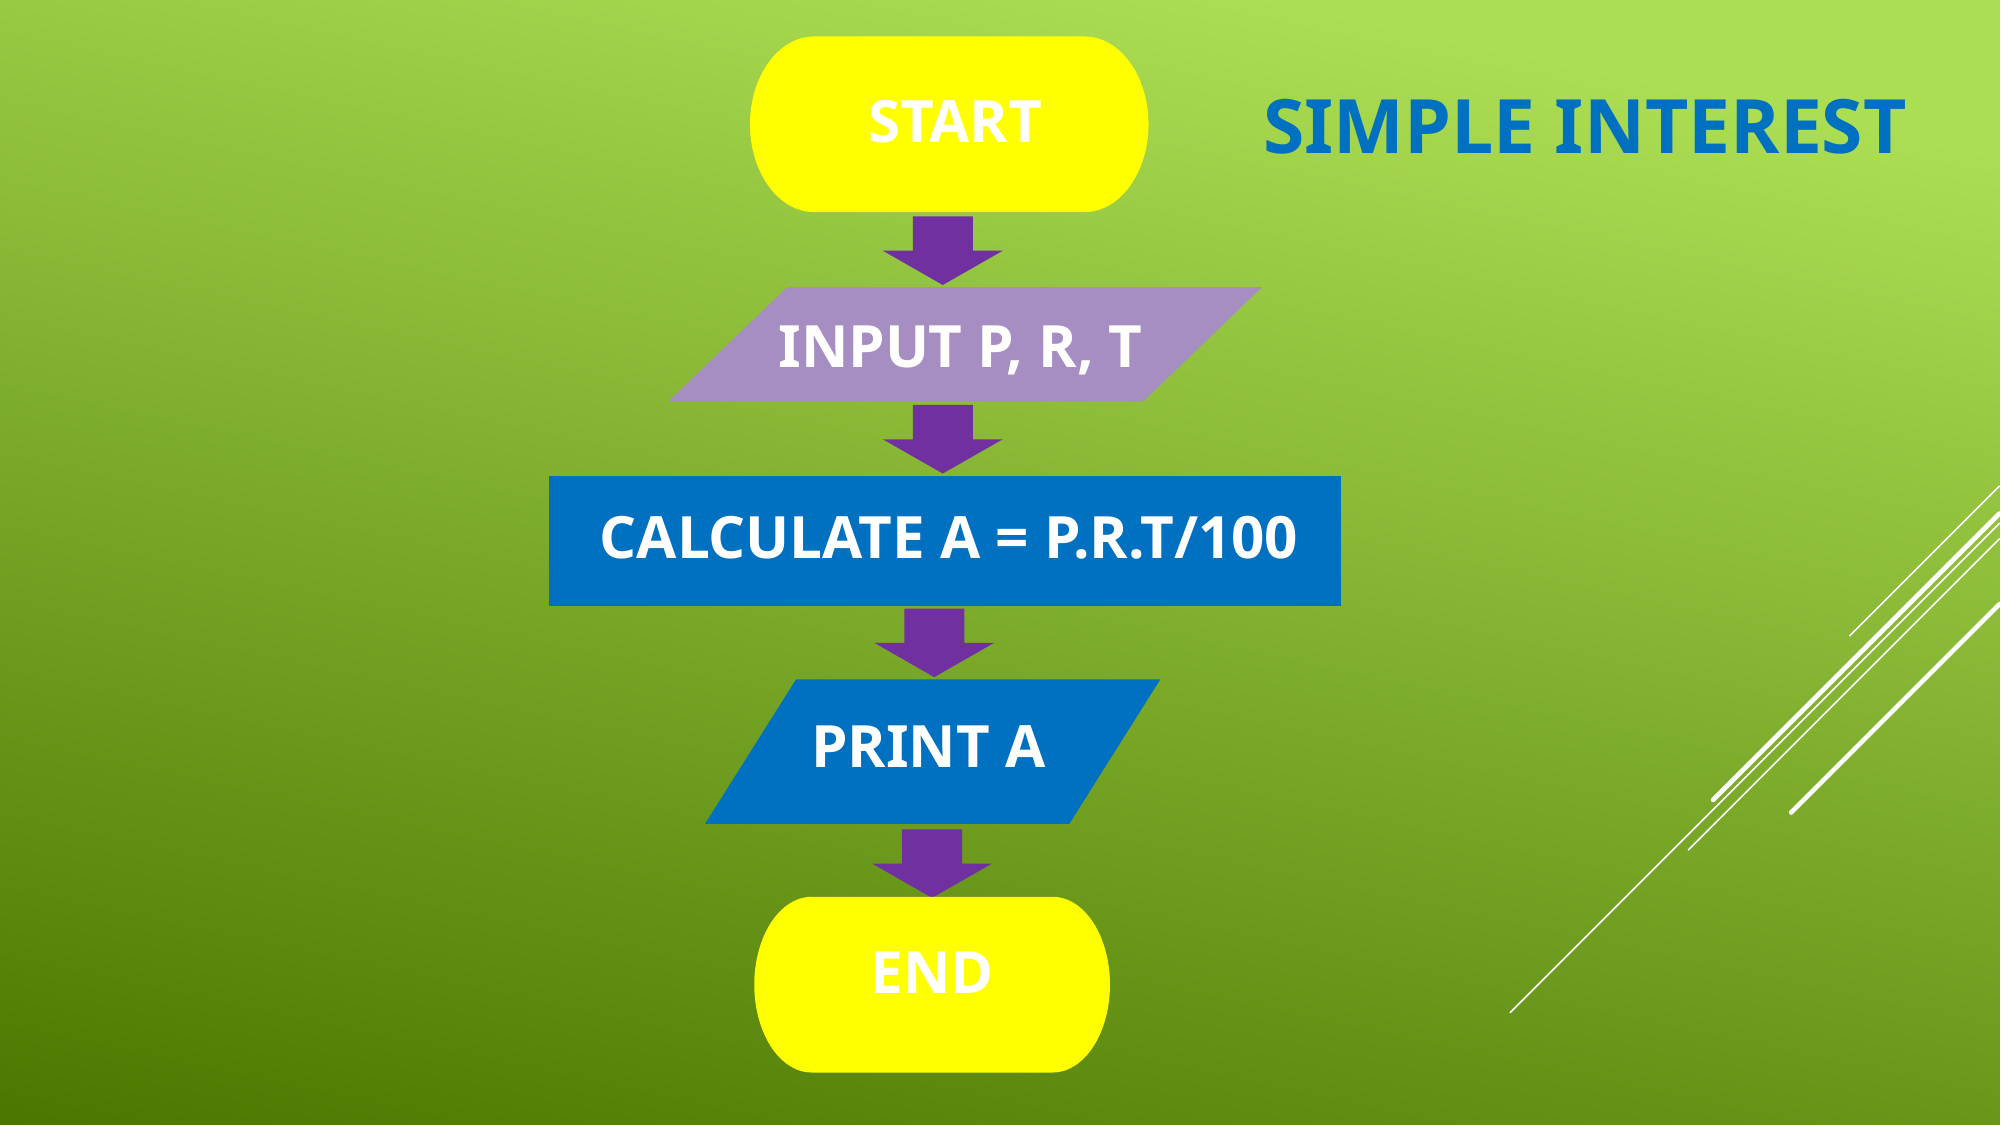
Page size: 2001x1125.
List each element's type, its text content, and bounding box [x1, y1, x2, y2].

text_box END [855, 927, 1009, 1013]
text_box PRINT A [796, 701, 1061, 787]
text_box CALCULATE A = P.R.T/100 [585, 492, 1314, 578]
text_box [547, 474, 1343, 608]
text_box START [853, 76, 1058, 162]
text_box INPUT P, R, T [763, 301, 1158, 387]
text_box [881, 403, 1005, 474]
text_box [748, 35, 1150, 214]
text_box [752, 895, 1112, 1074]
text_box [881, 215, 1005, 285]
text_box [667, 285, 1264, 403]
text_box [703, 678, 1162, 826]
text_box [872, 607, 996, 679]
text_box [870, 828, 994, 895]
text_box SIMPLE INTEREST [1248, 71, 1923, 176]
